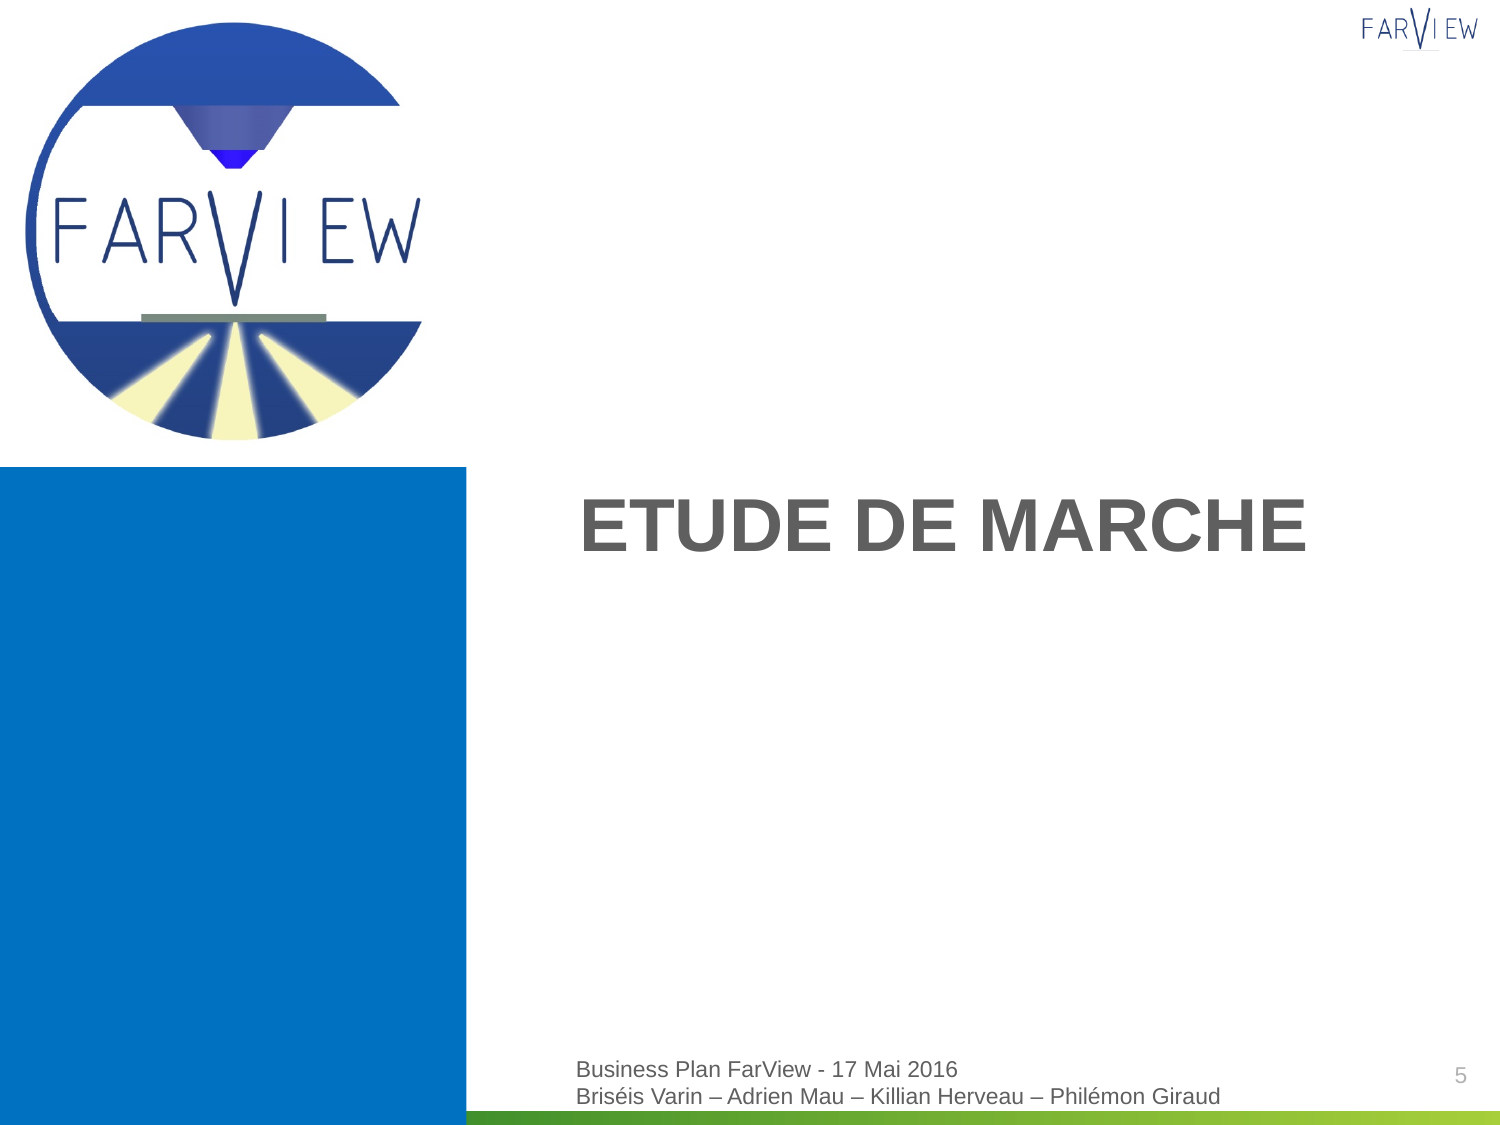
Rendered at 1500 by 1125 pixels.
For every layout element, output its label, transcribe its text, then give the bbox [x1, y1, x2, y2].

picture [1352, 0, 1485, 57]
picture [0, 0, 467, 467]
slide_number 5 [1387, 1046, 1483, 1103]
title Etude de marche [470, 361, 1439, 693]
